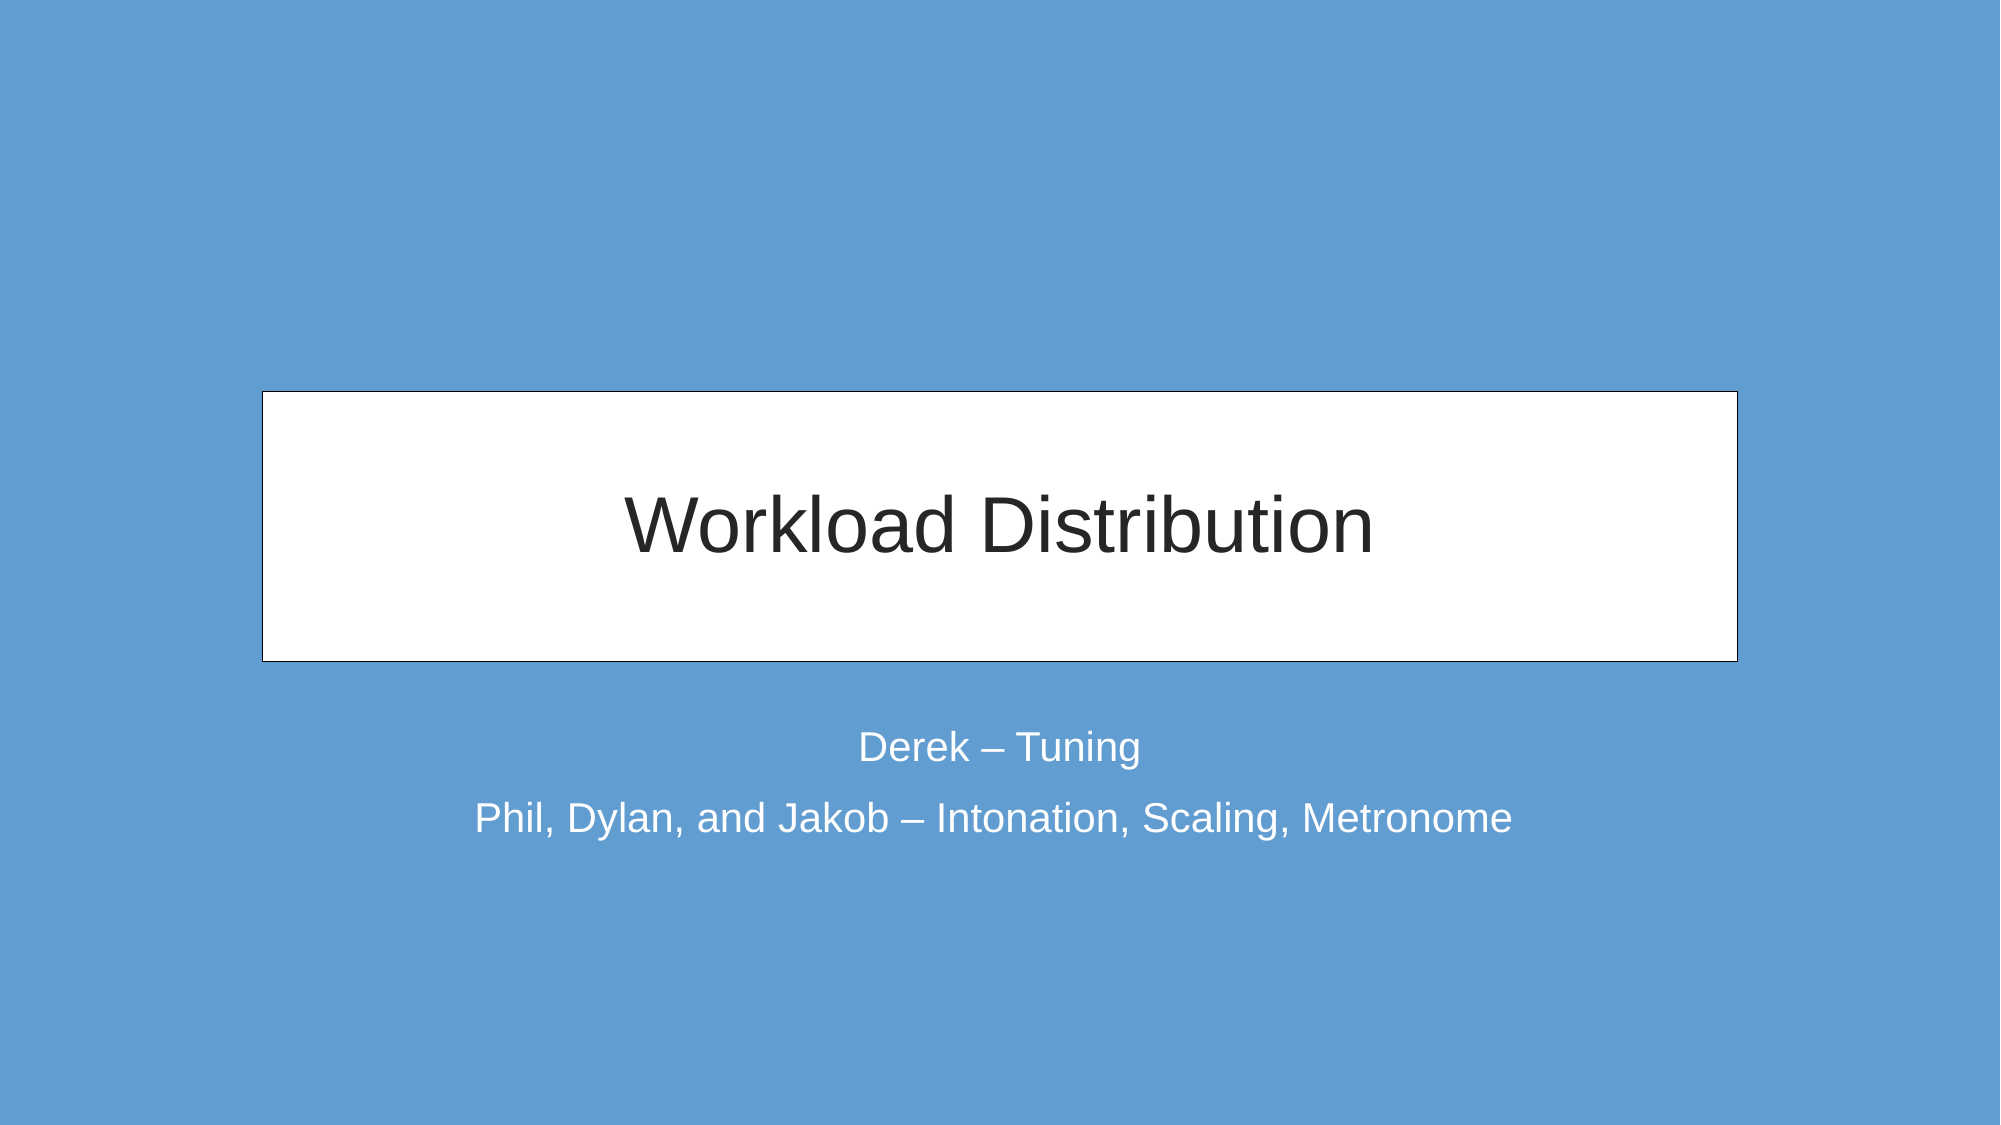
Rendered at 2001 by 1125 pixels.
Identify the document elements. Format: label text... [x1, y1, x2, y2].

title Workload Distribution [259, 388, 1741, 665]
subtitle Derek – Tuning Phil, Dylan, and Jakob – Intonation, Scaling, Metronome [441, 713, 1559, 1125]
